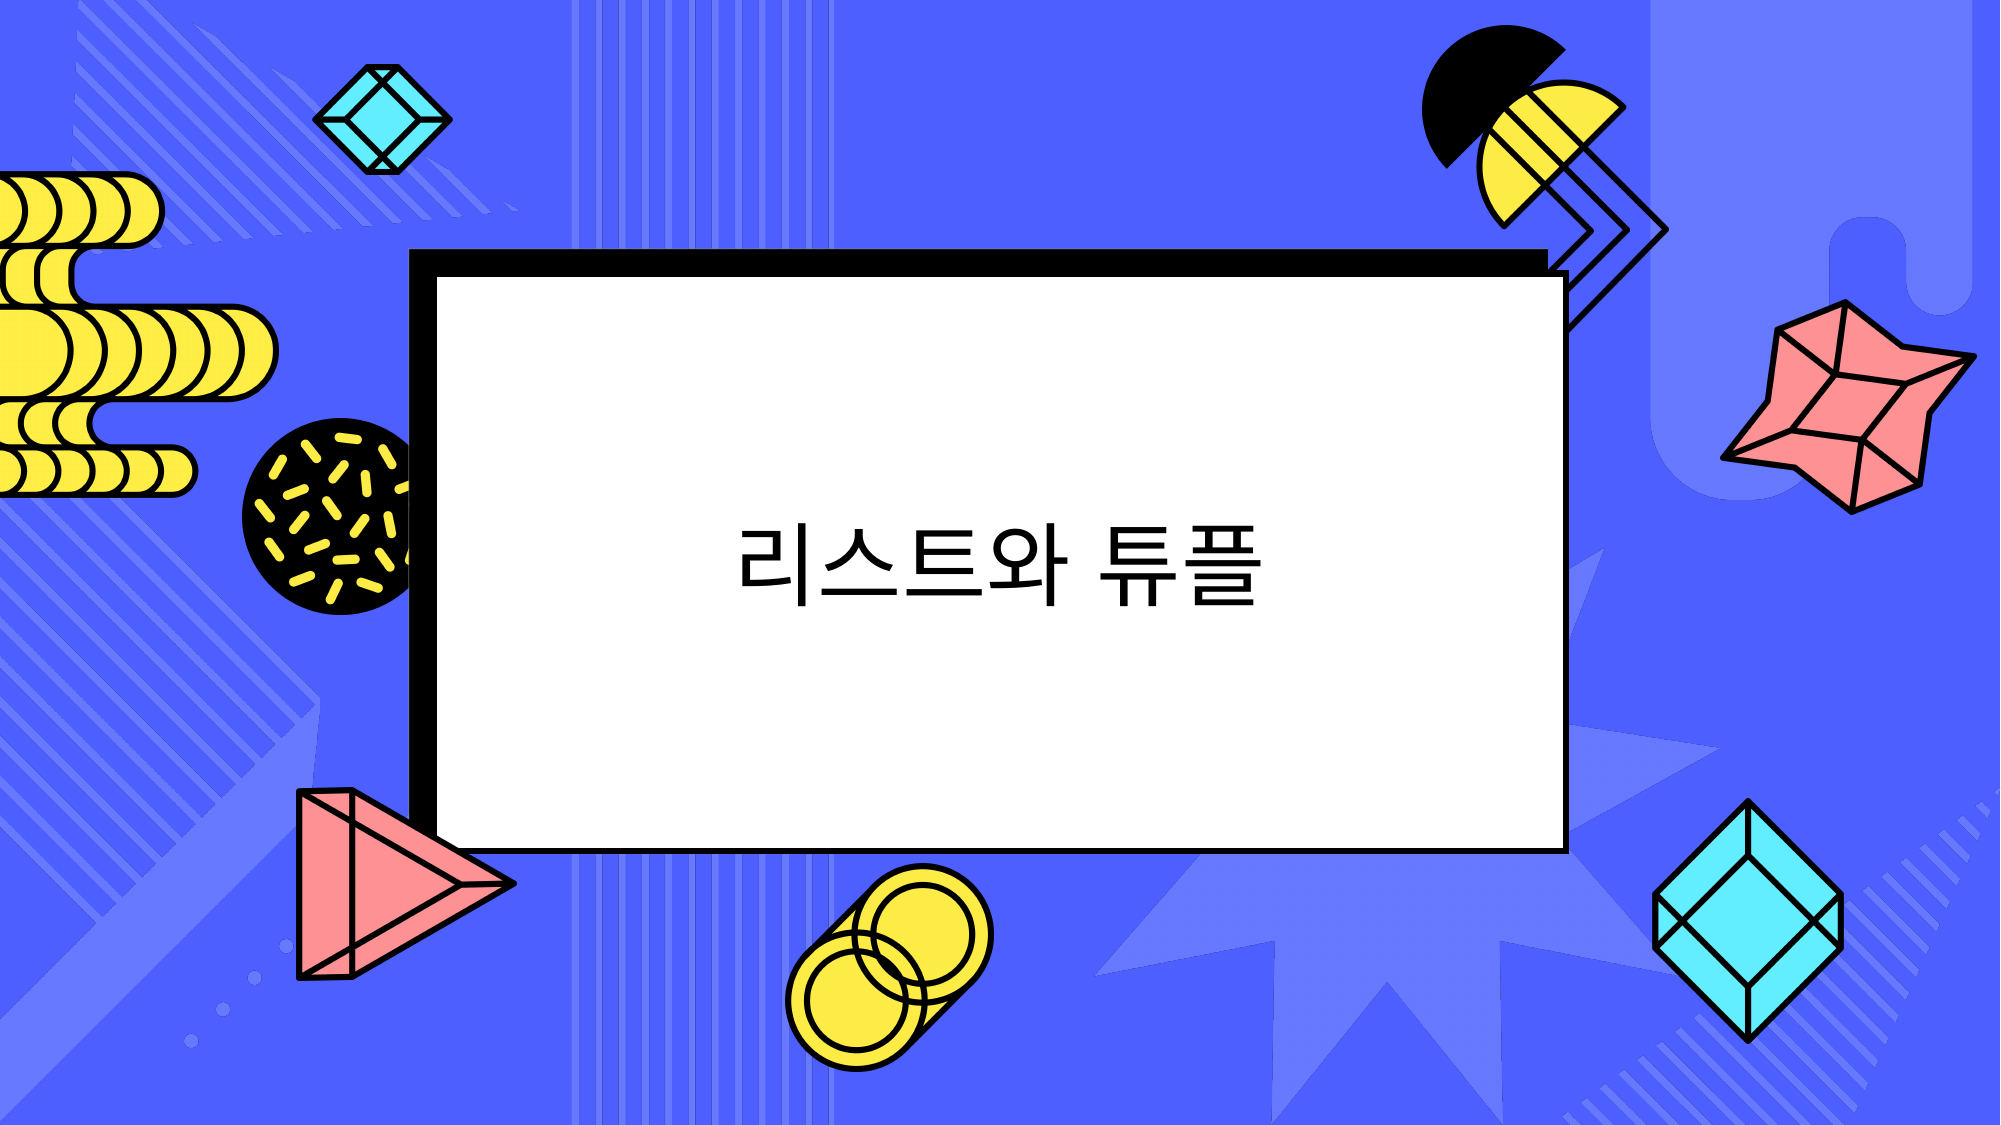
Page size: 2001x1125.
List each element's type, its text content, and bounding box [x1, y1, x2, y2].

picture [1053, 0, 2001, 1125]
text_box 리스트와 튜플 [500, 500, 1500, 625]
picture [572, 1, 835, 248]
picture [0, 0, 994, 1125]
